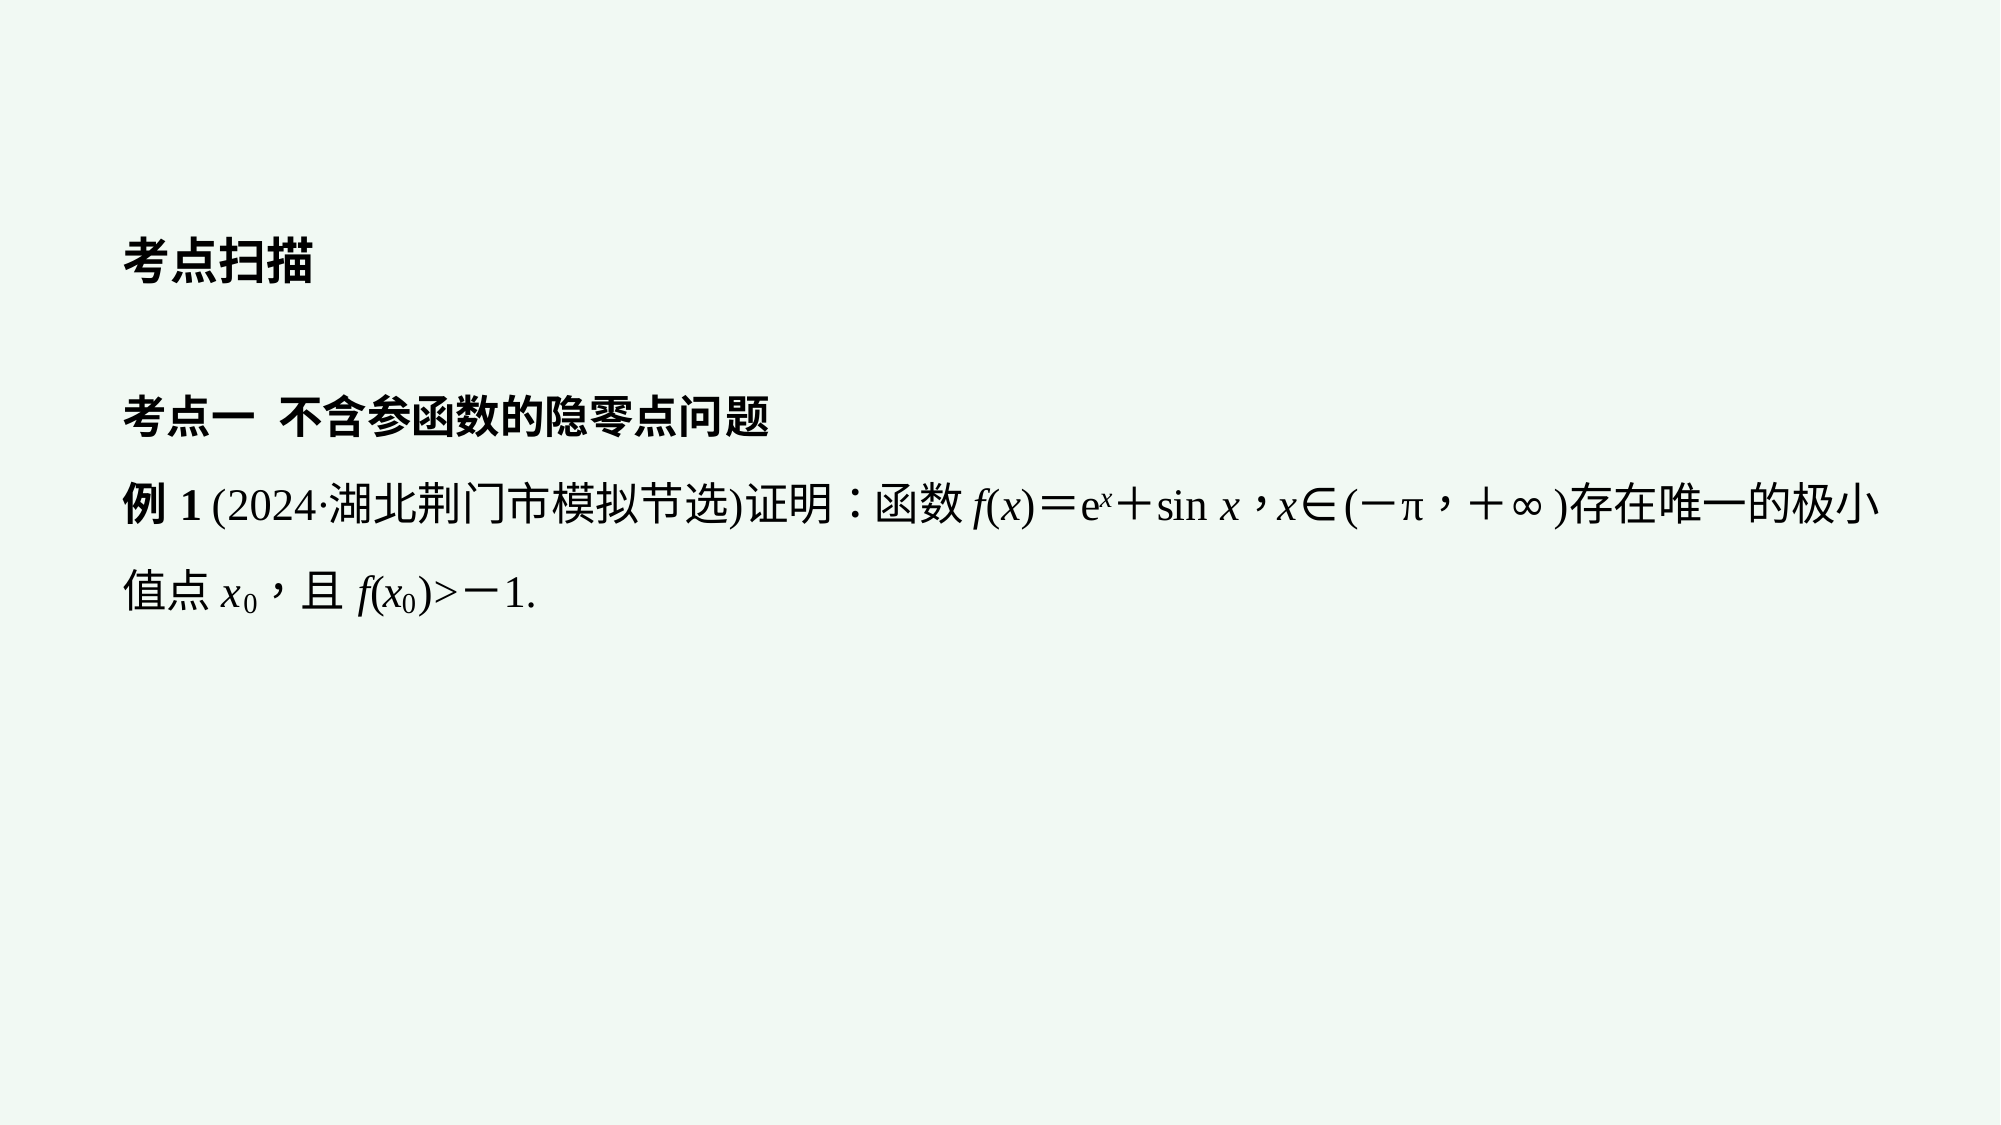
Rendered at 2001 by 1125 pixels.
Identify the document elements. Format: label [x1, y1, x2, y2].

text_box [122, 226, 2000, 302]
text_box [122, 388, 1881, 652]
